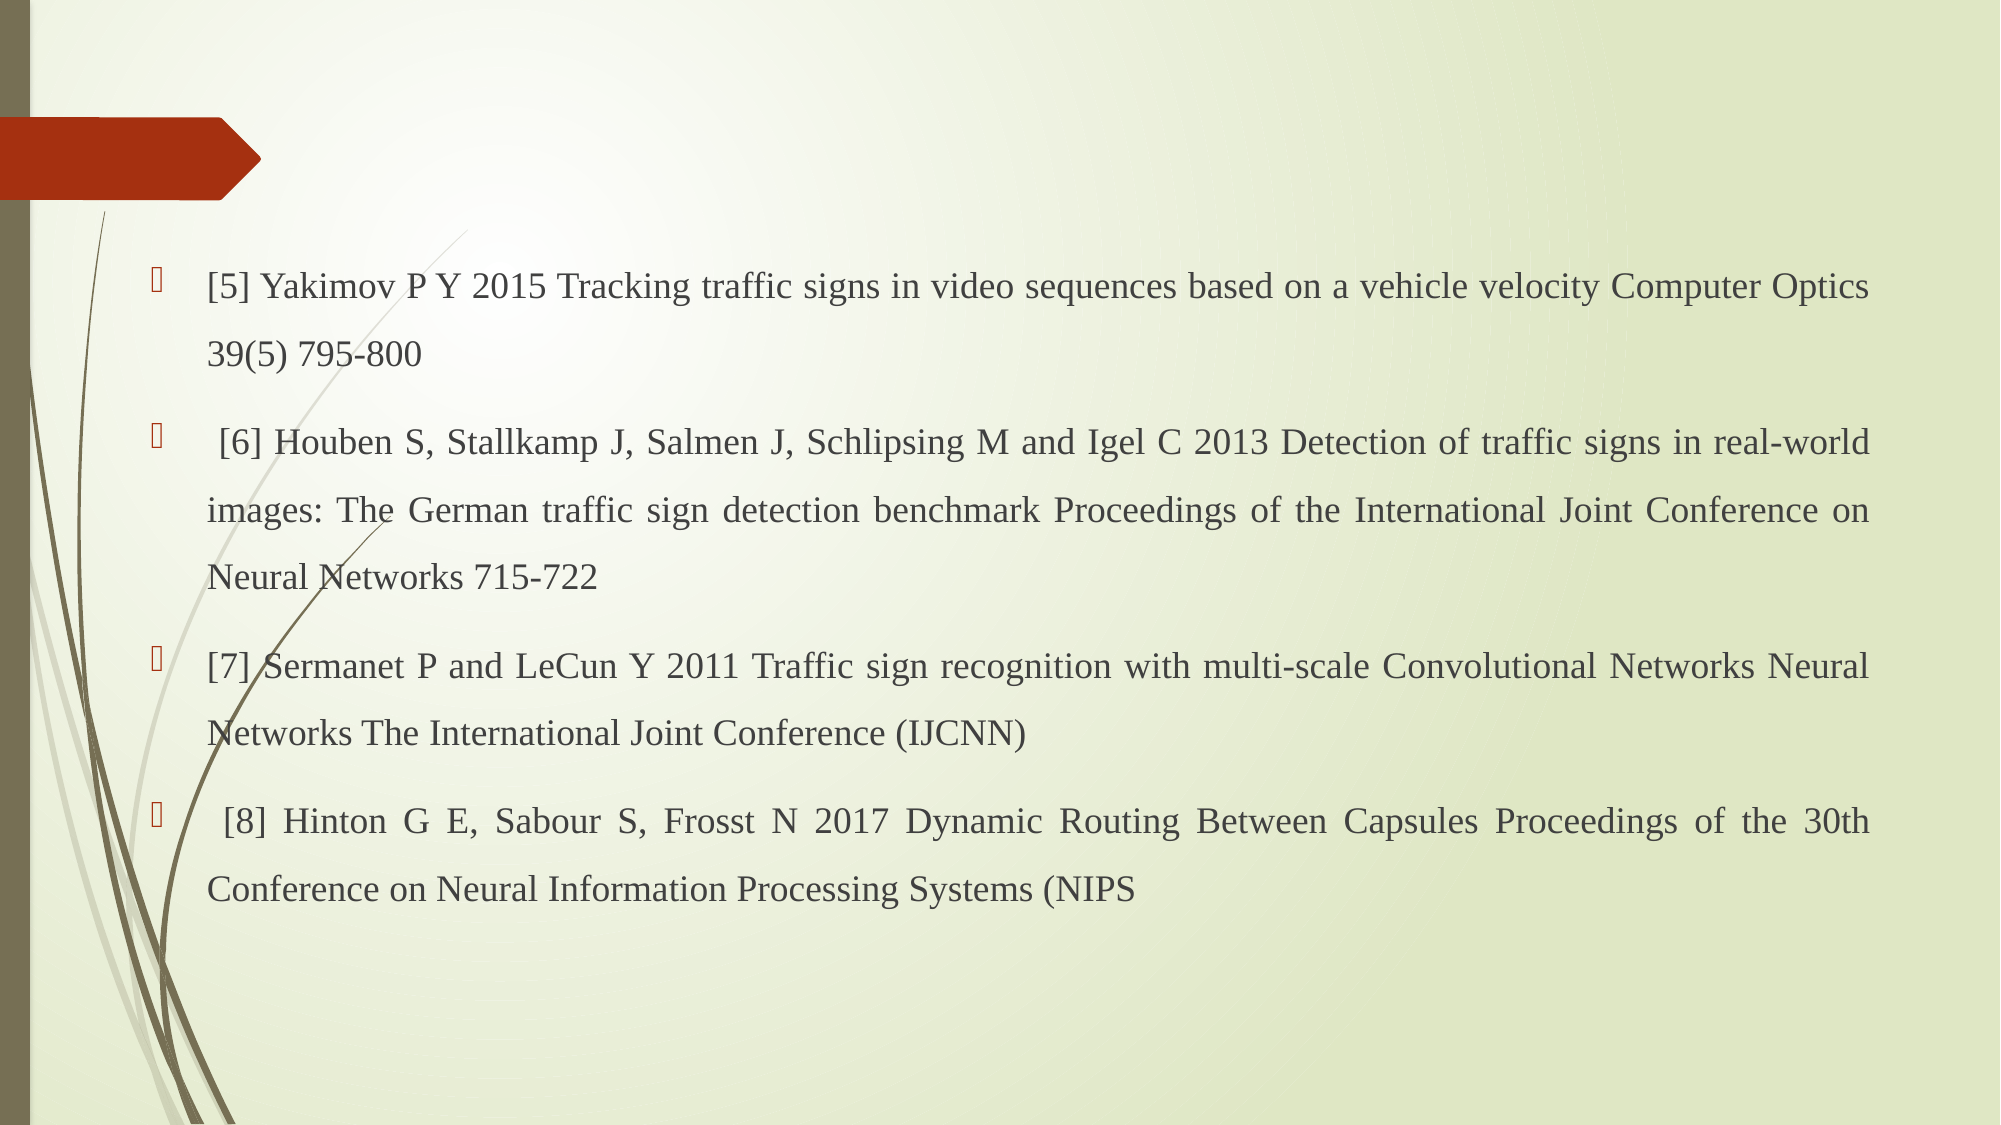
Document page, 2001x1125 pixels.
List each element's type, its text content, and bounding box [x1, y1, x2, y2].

list [5] Yakimov P Y 2015 Tracking traffic signs in video sequences based on a vehicle velocity Computer Optics 39(5) 795-800 [6] Houben S, Stallkamp J, Salmen J, Schlipsing M and Igel C 2013 Detection of traffic signs in real-world images: The German traffic sign detection benchmark Proceedings of the International Joint Conference on Neural Networks 715-722 [7] Sermanet P and LeCun Y 2011 Traffic sign recognition with multi-scale Convolutional Networks Neural Networks The International Joint Conference (IJCNN) [8] Hinton G E, Sabour S, Frosst N 2017 Dynamic Routing Between Capsules Proceedings of the 30th Conference on Neural Information Processing Systems (NIPS [135, 231, 1888, 929]
